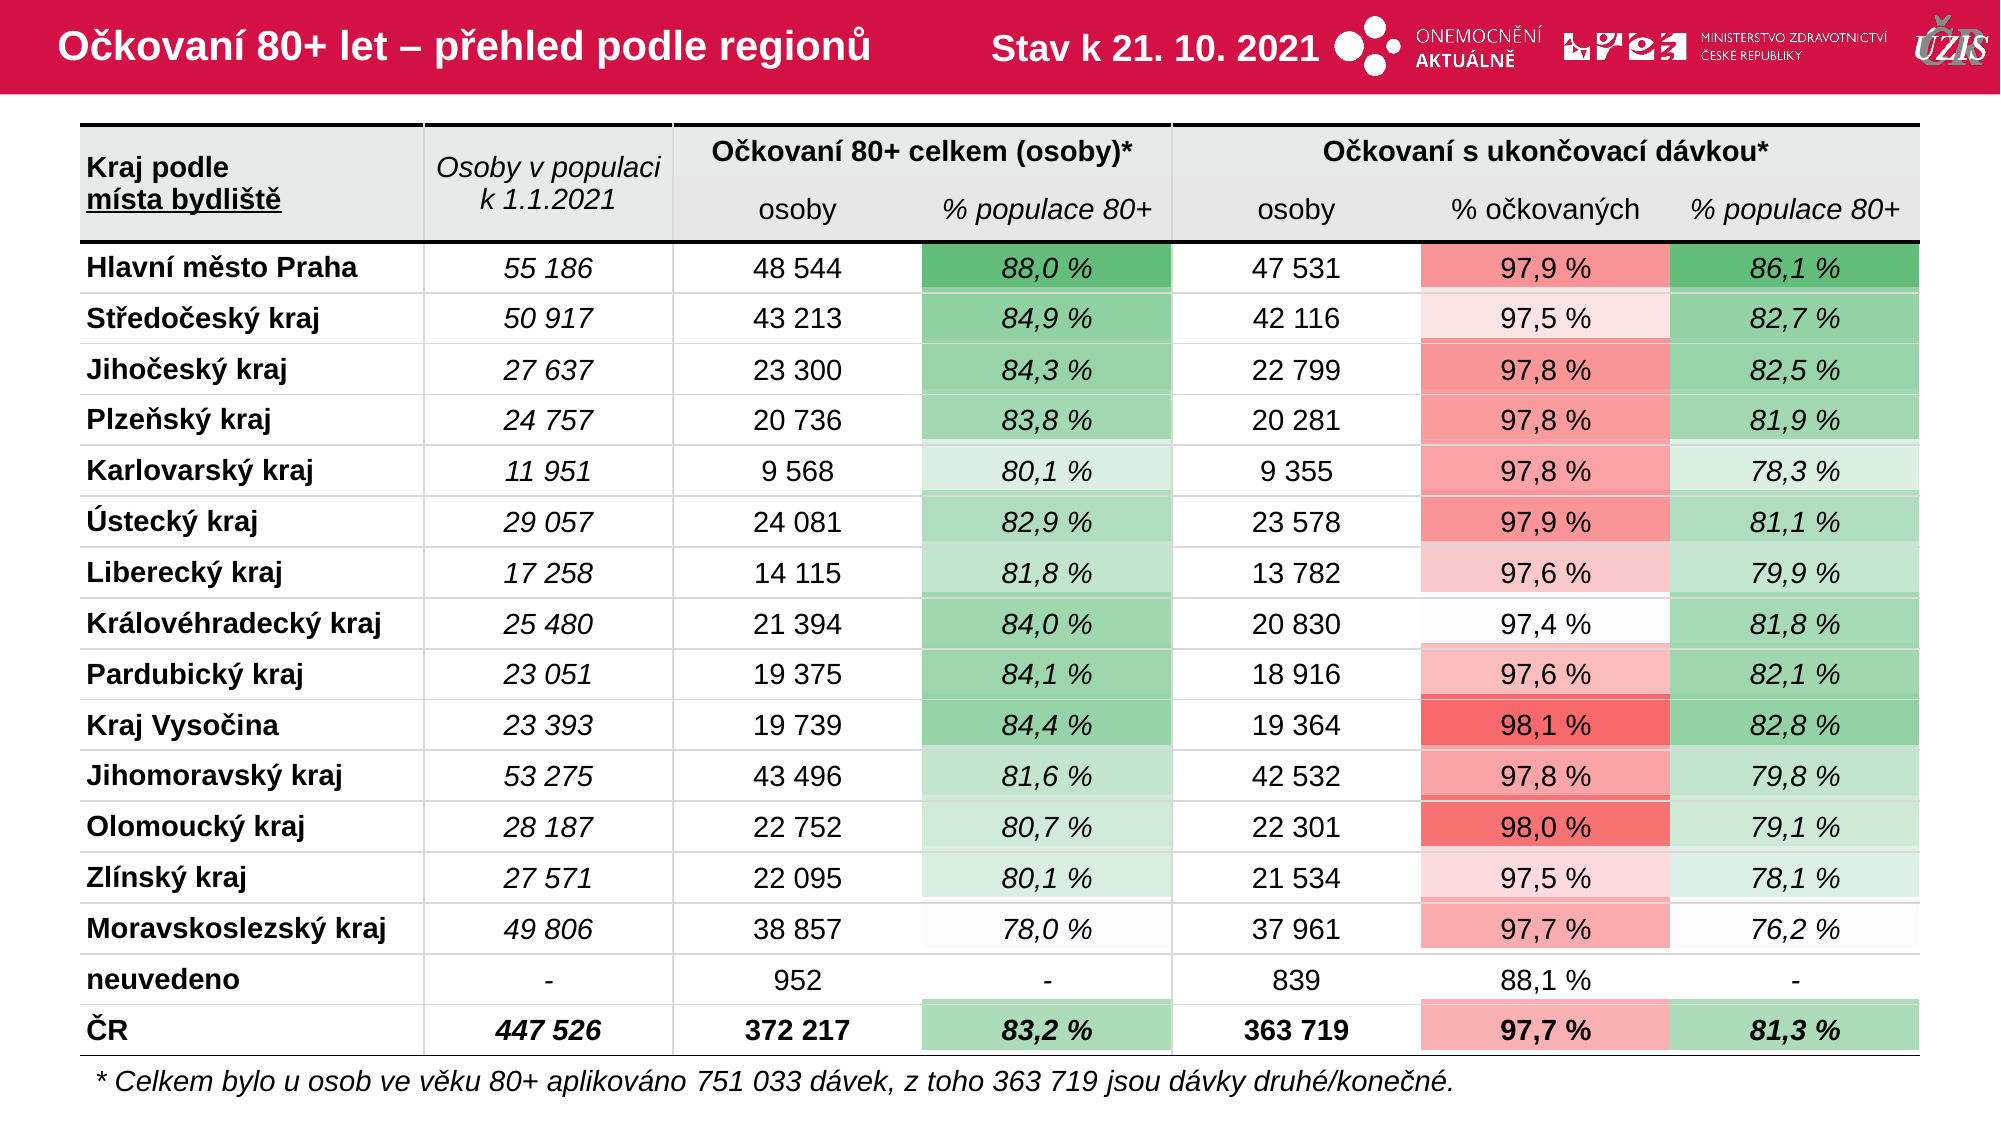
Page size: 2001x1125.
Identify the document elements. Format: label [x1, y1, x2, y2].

table_cell [1173, 599, 1920, 648]
table_cell [425, 904, 672, 953]
table_cell [425, 548, 672, 597]
table_cell [674, 700, 1171, 749]
table_cell [674, 955, 1171, 1004]
table_cell [674, 244, 1171, 292]
table_cell [80, 344, 423, 394]
table_cell [674, 802, 1171, 851]
table_cell [80, 955, 423, 1004]
table_cell [674, 395, 1171, 444]
table_cell [425, 244, 672, 292]
table_cell [425, 395, 672, 444]
table_cell [1173, 344, 1920, 394]
table_cell [80, 395, 423, 444]
table_cell [80, 599, 423, 648]
table_cell [80, 294, 423, 343]
table_cell [80, 446, 423, 495]
table_cell [1173, 853, 1920, 902]
table_cell [425, 700, 672, 749]
table_cell [425, 599, 672, 648]
table_cell [425, 1005, 672, 1055]
table_cell [674, 751, 1171, 800]
table_cell [80, 751, 423, 800]
table_header [1173, 127, 1920, 176]
table_cell [425, 294, 672, 343]
table_cell [1173, 700, 1920, 749]
table_cell [425, 344, 672, 394]
table_header [674, 127, 1171, 176]
table_cell [674, 294, 1171, 343]
table_cell [80, 1005, 423, 1055]
picture [1915, 15, 1989, 66]
table_cell [425, 955, 672, 1004]
table_cell [80, 700, 423, 749]
table_cell [674, 904, 1171, 953]
table_cell [1173, 497, 1920, 546]
table_header [425, 127, 672, 240]
table_cell [1173, 294, 1920, 343]
table_cell [674, 599, 1171, 648]
table_cell [1173, 244, 1920, 292]
table_cell [674, 548, 1171, 597]
table_cell [1173, 548, 1920, 597]
table_cell [80, 244, 423, 292]
table_cell [674, 650, 1171, 699]
text_box [80, 1055, 1871, 1105]
table_cell [674, 1005, 1171, 1055]
table_cell [80, 548, 423, 597]
picture [1421, 16, 1542, 76]
table_cell [1173, 904, 1920, 953]
table_cell [425, 650, 672, 699]
table_cell [80, 802, 423, 851]
table_cell [1173, 395, 1920, 444]
table_cell [80, 650, 423, 699]
table_cell [674, 497, 1171, 546]
table_cell [1173, 955, 1920, 1004]
table_cell [425, 446, 672, 495]
table_cell [1173, 751, 1920, 800]
table_cell [1173, 650, 1920, 699]
table_cell [674, 176, 1171, 240]
table_cell [674, 344, 1171, 394]
table_cell [1173, 176, 1920, 240]
table_cell [425, 853, 672, 902]
table_cell [425, 751, 672, 800]
table_cell [674, 853, 1171, 902]
picture [1563, 31, 1888, 60]
table_header [80, 127, 423, 240]
table_cell [425, 802, 672, 851]
table_cell [425, 497, 672, 546]
text_box [976, 16, 1421, 77]
table_cell [1173, 802, 1920, 851]
table_cell [1173, 1005, 1920, 1055]
title [42, 0, 1262, 95]
table_cell [80, 853, 423, 902]
table_cell [80, 904, 423, 953]
table_cell [80, 497, 423, 546]
table_cell [1173, 446, 1920, 495]
table_cell [674, 446, 1171, 495]
